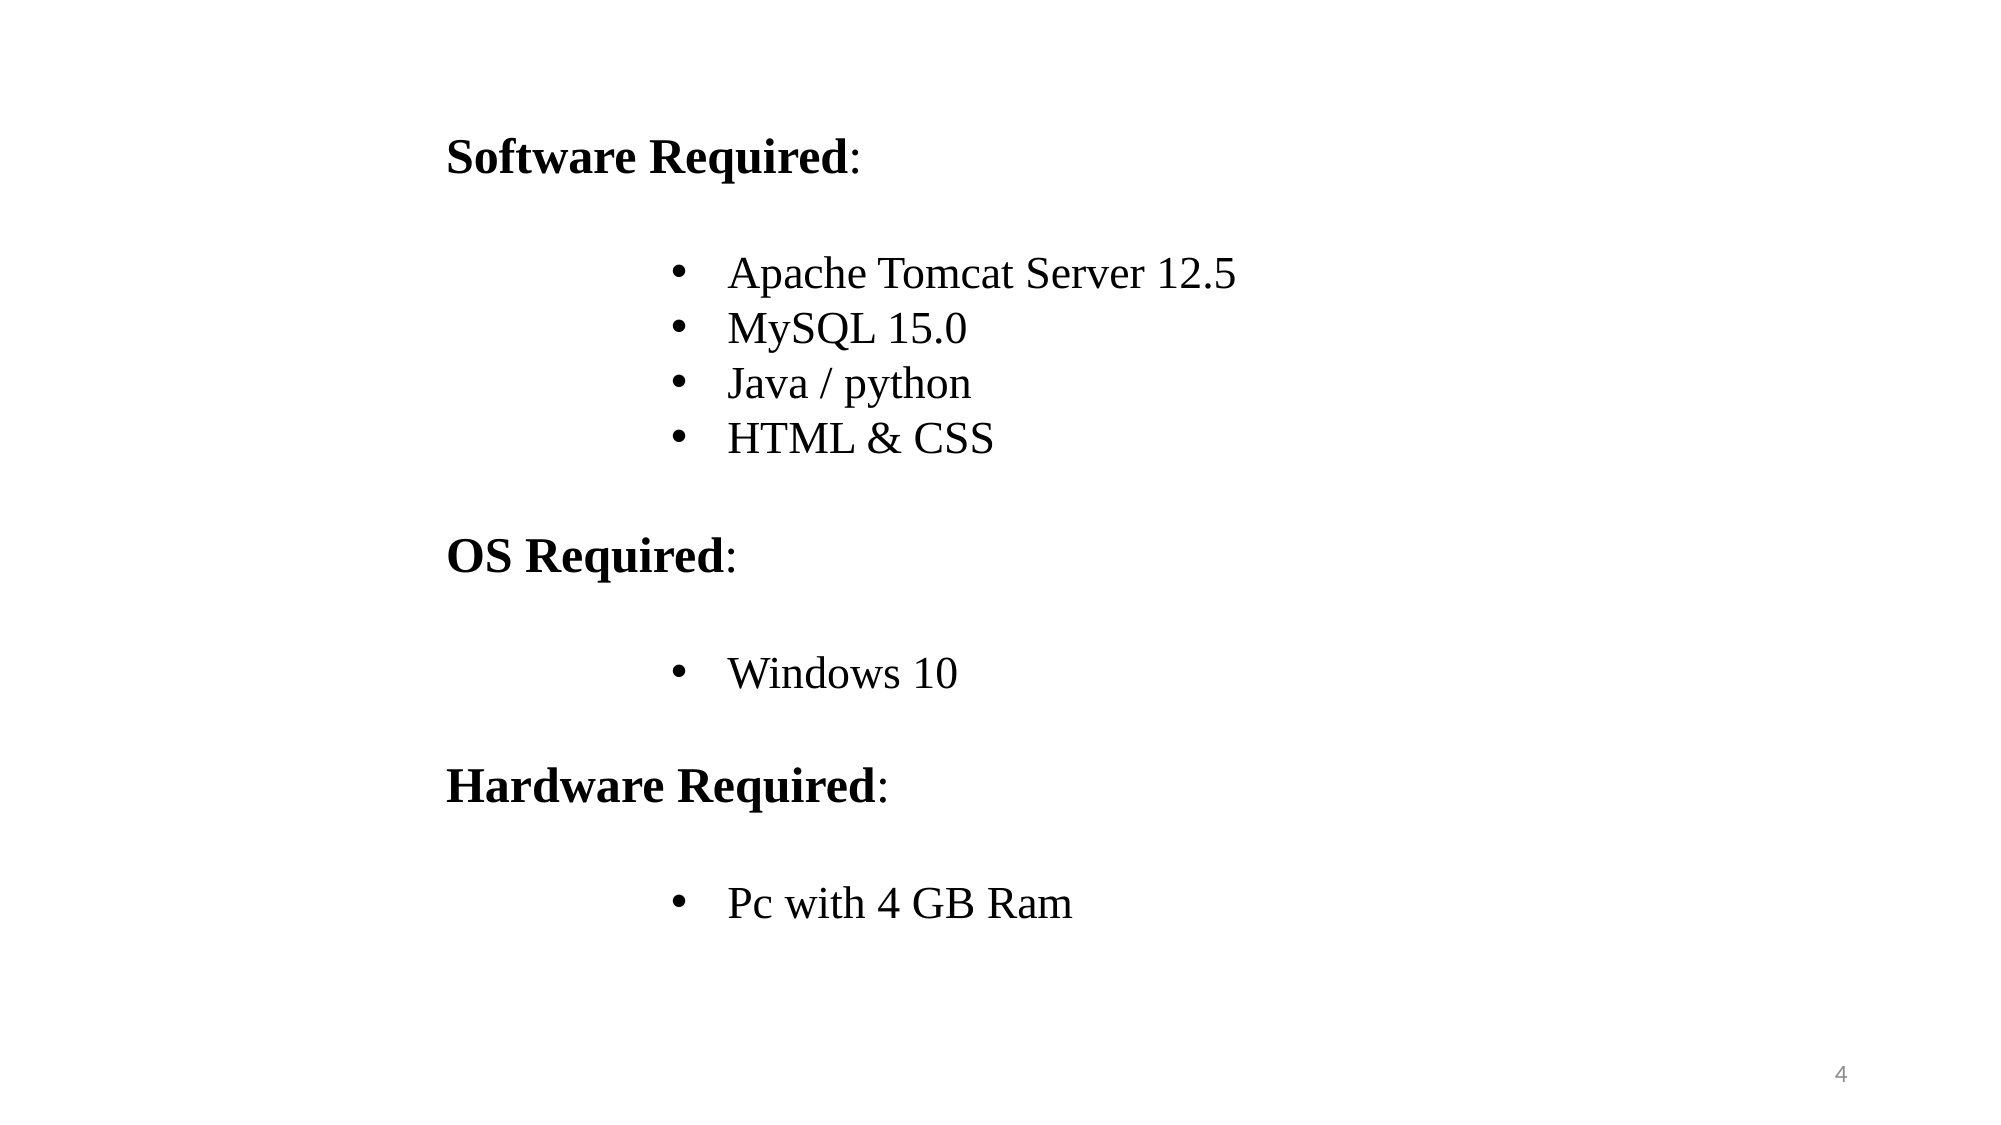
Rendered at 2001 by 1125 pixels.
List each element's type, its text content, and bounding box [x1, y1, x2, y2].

text_box Software Required: Apache Tomcat Server 12.5 MySQL 15.0 Java / python HTML & CSS OS Required: Windows 10 Hardware Required: Pc with 4 GB Ram [431, 115, 1511, 996]
slide_number 4 [1412, 1042, 1863, 1103]
